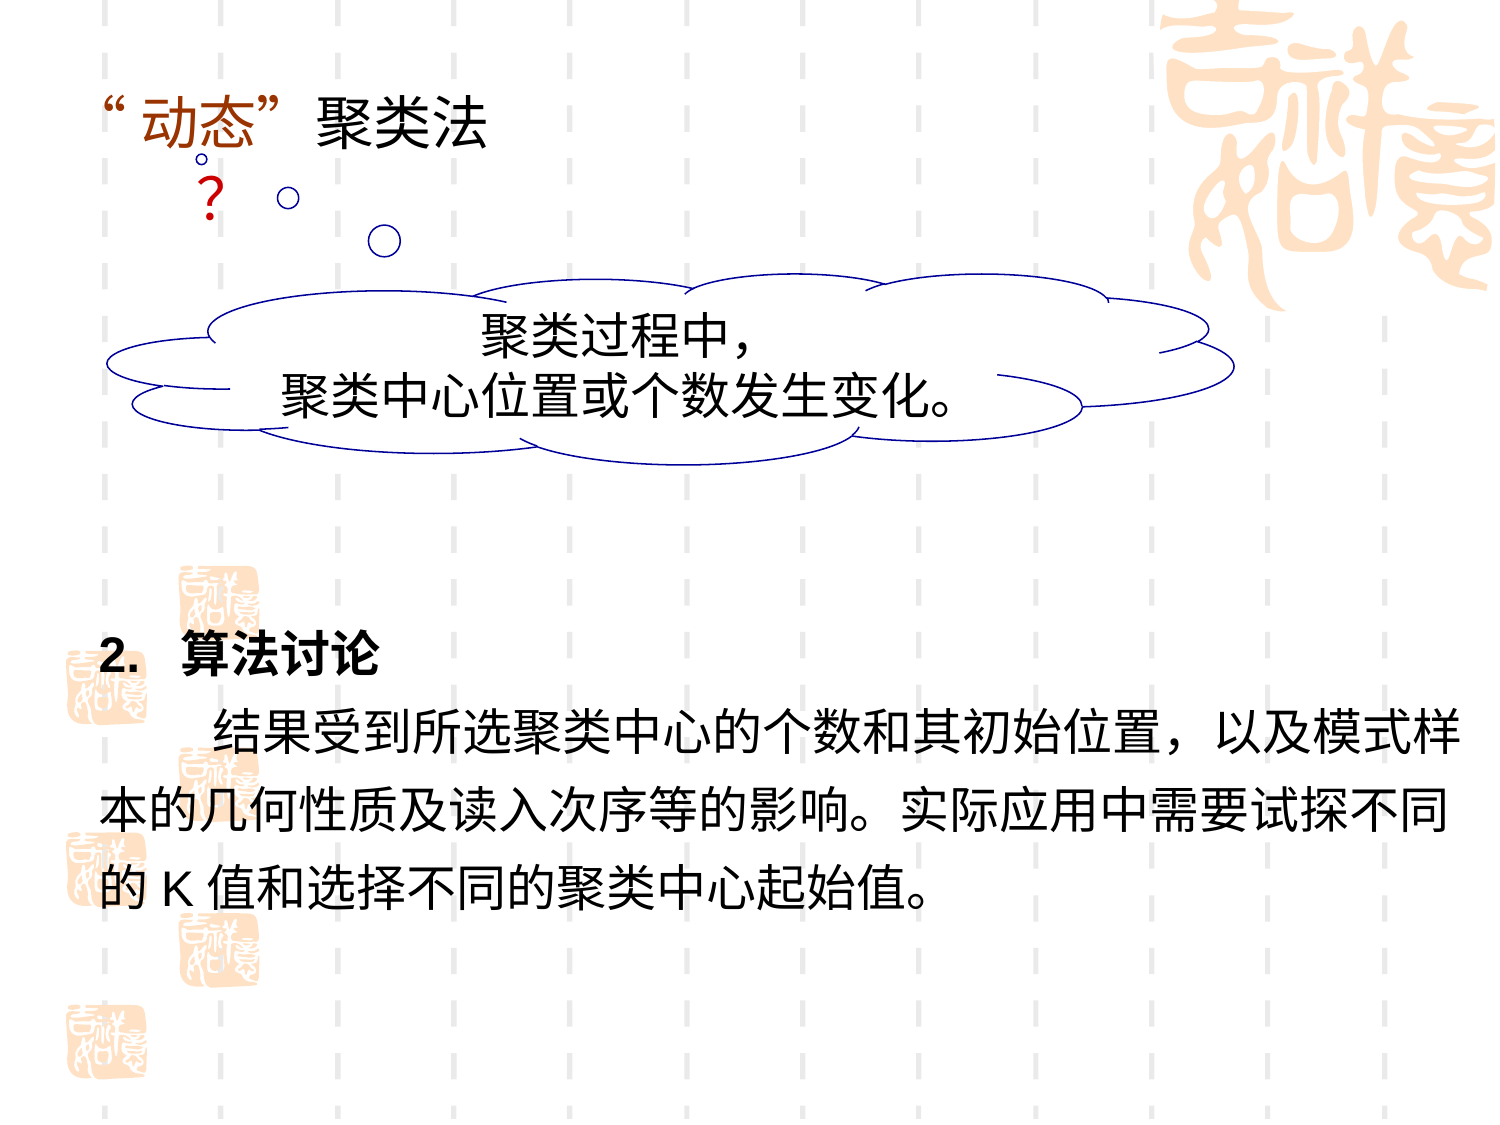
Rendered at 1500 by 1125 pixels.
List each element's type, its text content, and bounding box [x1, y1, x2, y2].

text_box 聚类过程中， 聚类中心位置或个数发生变化。 [368, 241, 401, 257]
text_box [64, 85, 494, 233]
text_box 聚类过程中， 聚类中心位置或个数发生变化。 [106, 273, 1235, 465]
text_box 2. 算法讨论 结果受到所选聚类中心的个数和其初始位置，以及模式样 本的几何性质及读入次序等的影响。实际应用中需要试探不同 的K值和选择不同的聚类中心起始值。 [48, 604, 1500, 917]
